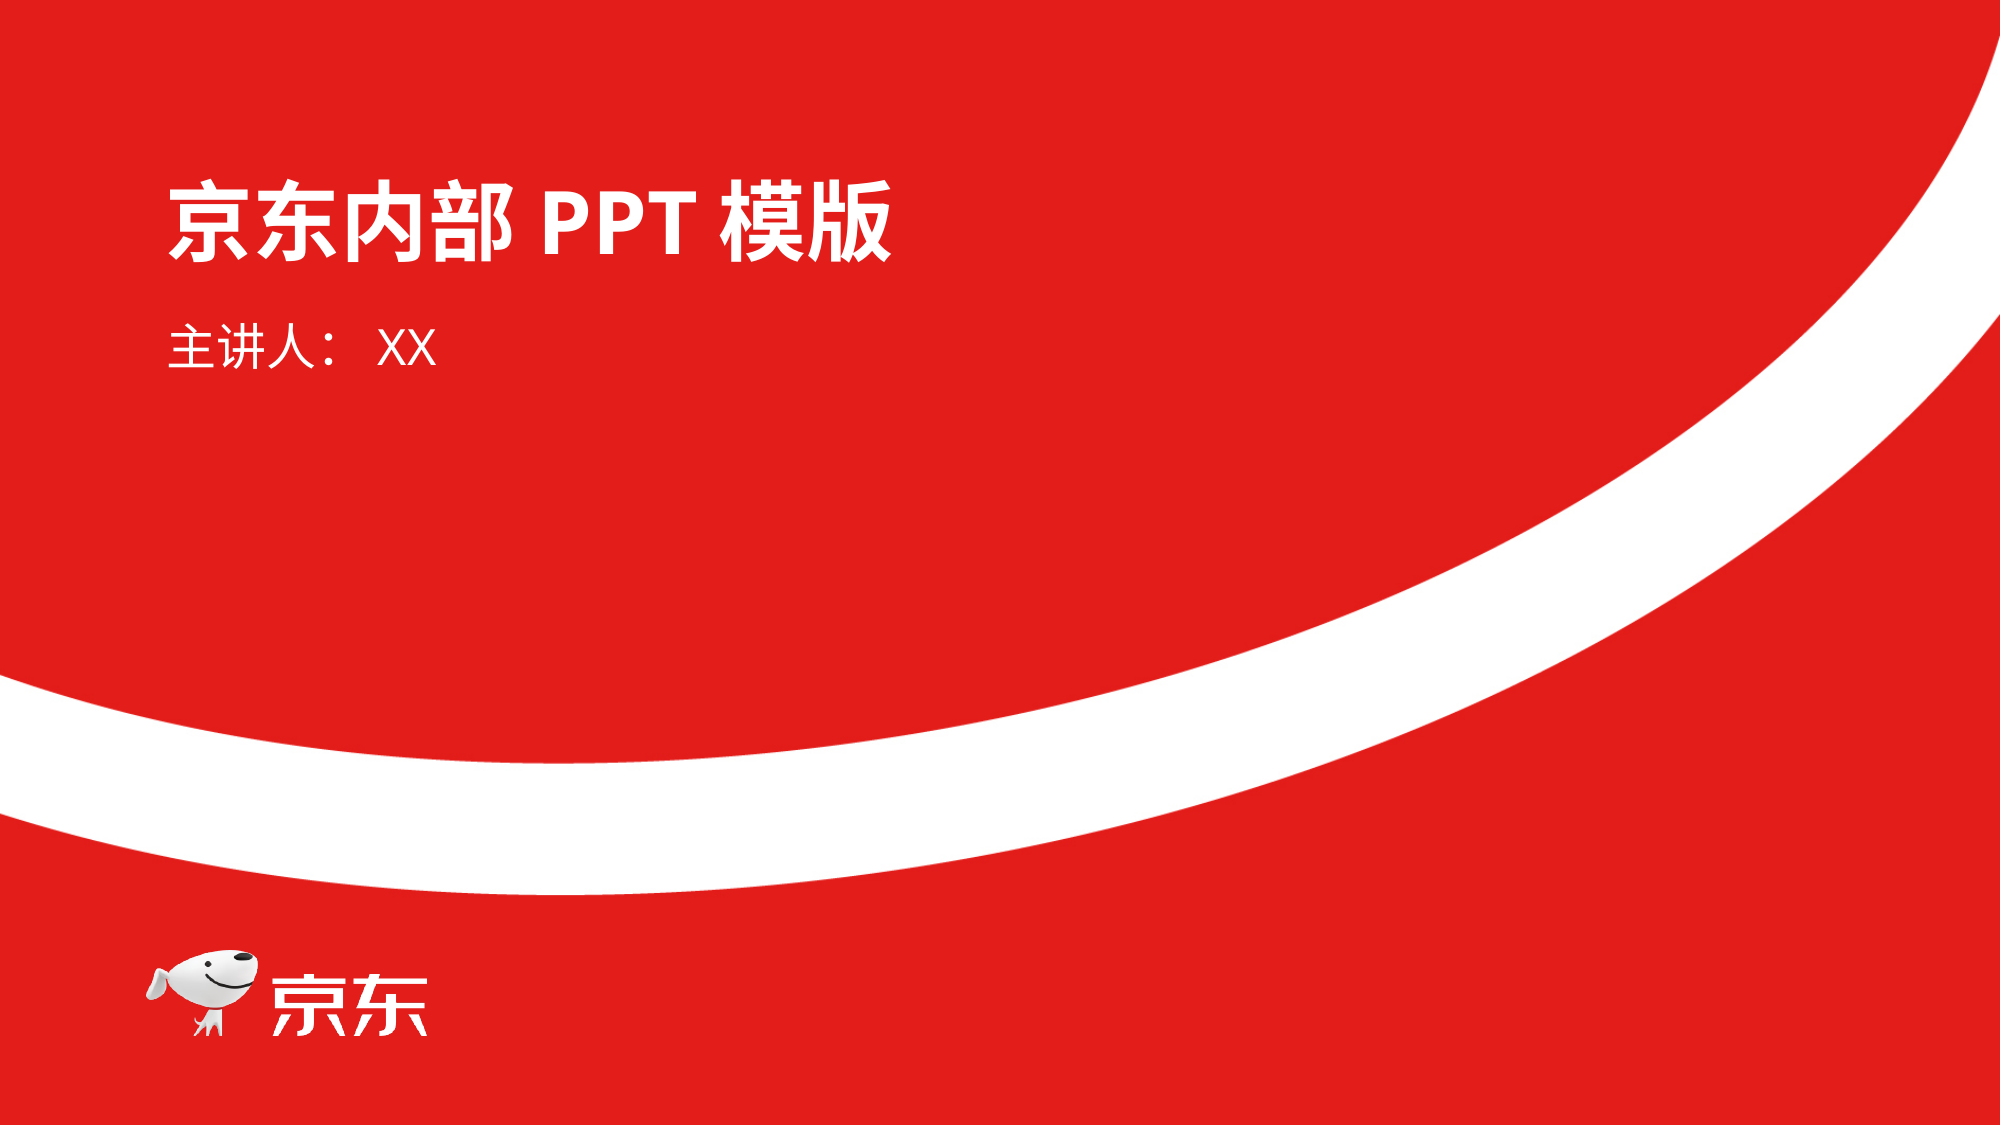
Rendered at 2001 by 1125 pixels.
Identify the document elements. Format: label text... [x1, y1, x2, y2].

list 京东内部PPT模版 [150, 171, 1255, 297]
picture [0, 0, 2000, 1125]
list 主讲人：XX [150, 315, 542, 386]
